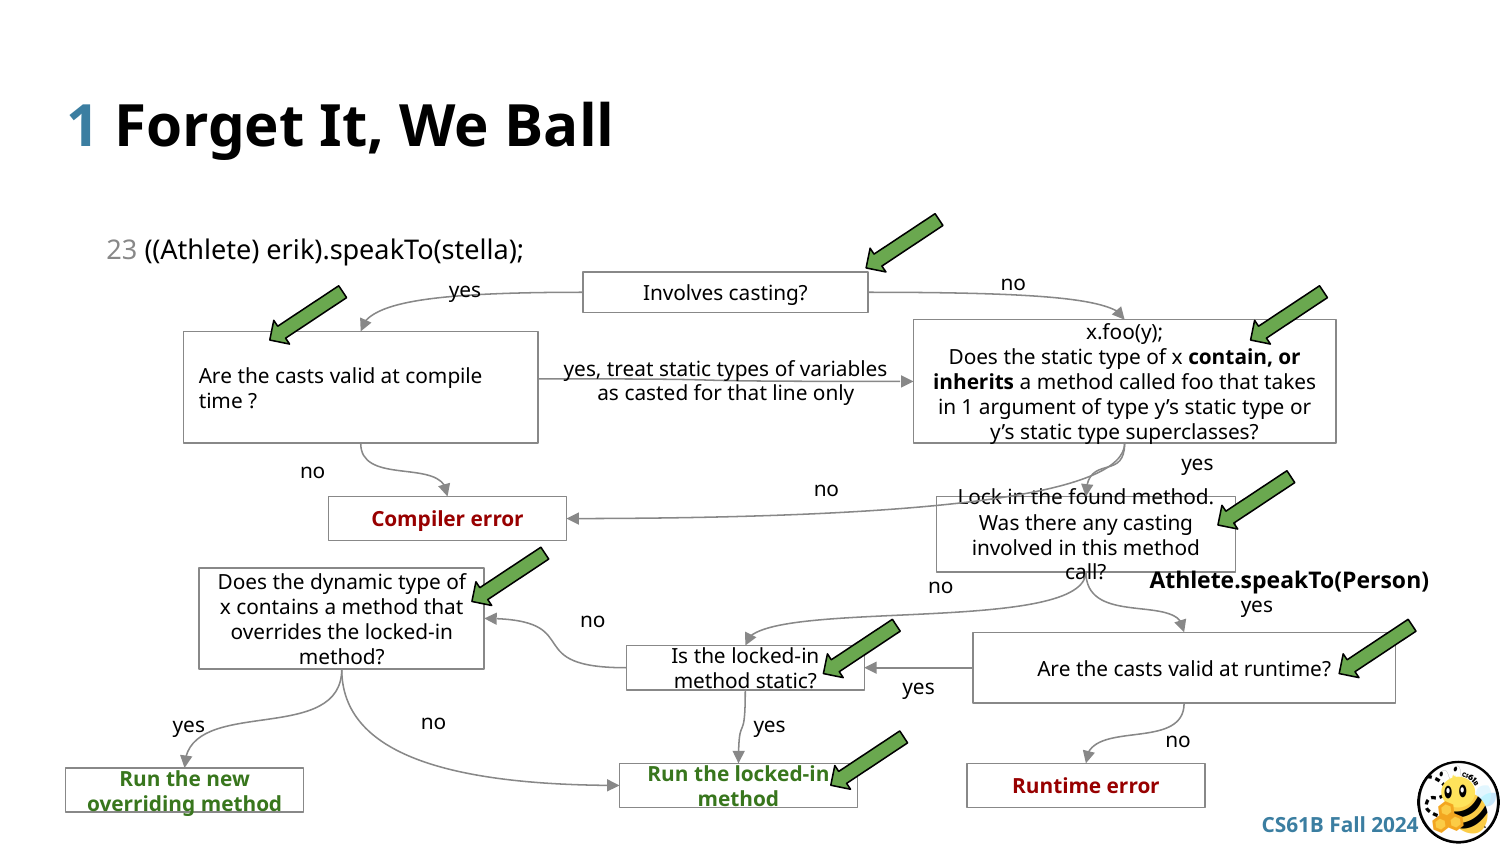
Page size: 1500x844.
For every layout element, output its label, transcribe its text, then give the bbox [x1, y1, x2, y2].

text_box [1399, 619, 1417, 643]
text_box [65, 256, 1396, 813]
text_box [868, 213, 943, 255]
text_box Athlete.speakTo(Person) [1399, 550, 1500, 598]
text_box 23 ((Athlete) erik).speakTo(stella); [91, 201, 1354, 255]
title 1 Forget It, We Ball [51, 72, 1449, 167]
picture [1417, 760, 1500, 844]
